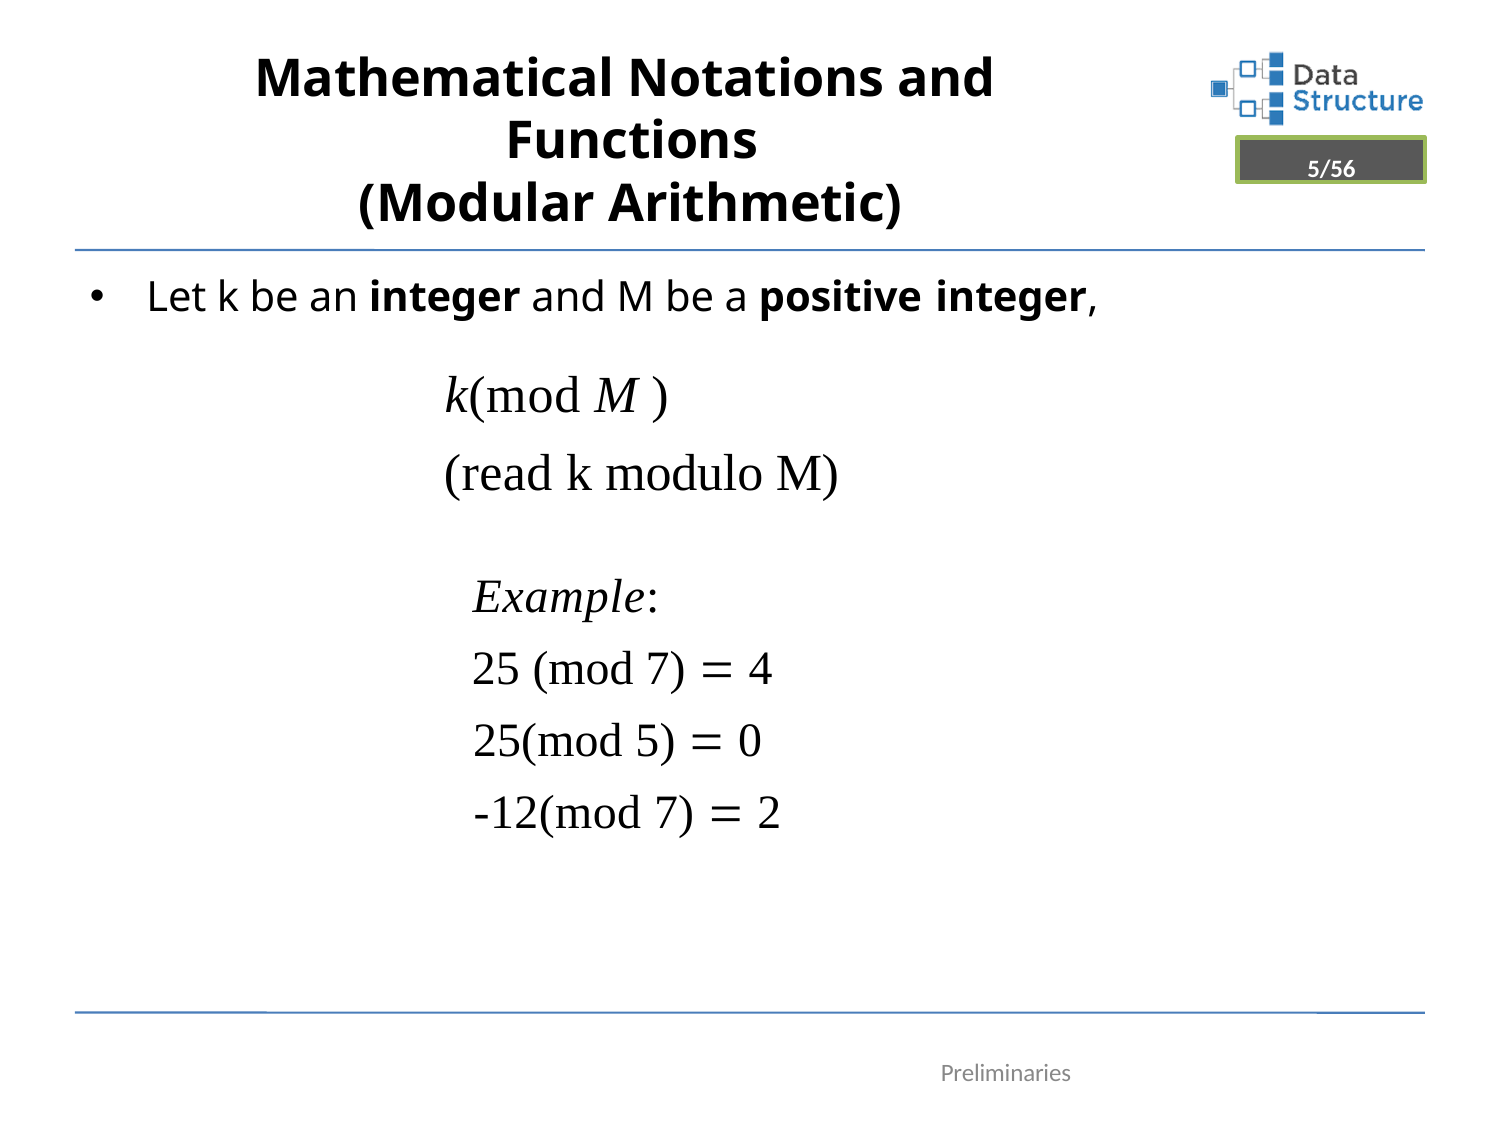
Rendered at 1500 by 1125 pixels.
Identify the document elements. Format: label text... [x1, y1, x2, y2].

footer Preliminaries [938, 1060, 1075, 1125]
title Mathematical Notations and Functions (Modular Arithmetic) [218, 42, 1044, 233]
picture [1210, 51, 1423, 126]
text_box 5/56 [1237, 137, 1425, 183]
text_box Let k be an integer and M be a positive integer, k(mod M ) (read k modulo M) Example: 25 (mod 7)  4 25(mod 5)  0 -12(mod 7)  2 [87, 267, 1209, 838]
